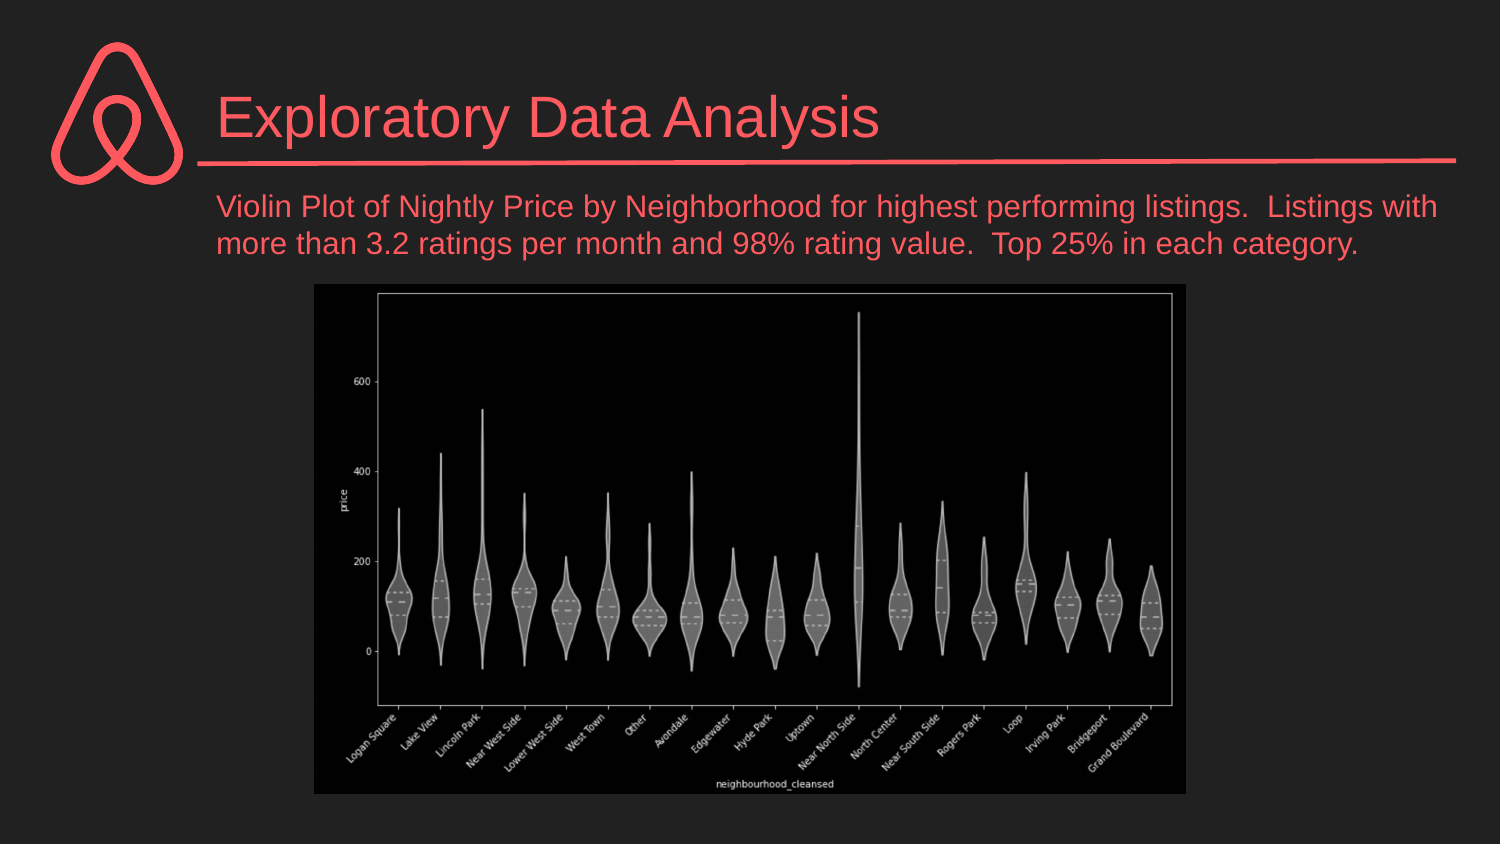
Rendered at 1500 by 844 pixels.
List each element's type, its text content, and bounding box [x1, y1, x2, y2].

subtitle Exploratory Data Analysis [201, 56, 1462, 170]
picture [50, 42, 187, 186]
picture [314, 284, 1186, 794]
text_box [197, 160, 1457, 164]
subtitle Violin Plot of Nightly Price by Neighborhood for highest performing listings. Listings with more than 3.2 ratings per month and 98% rating value. Top 25% in each category. [201, 170, 1484, 285]
